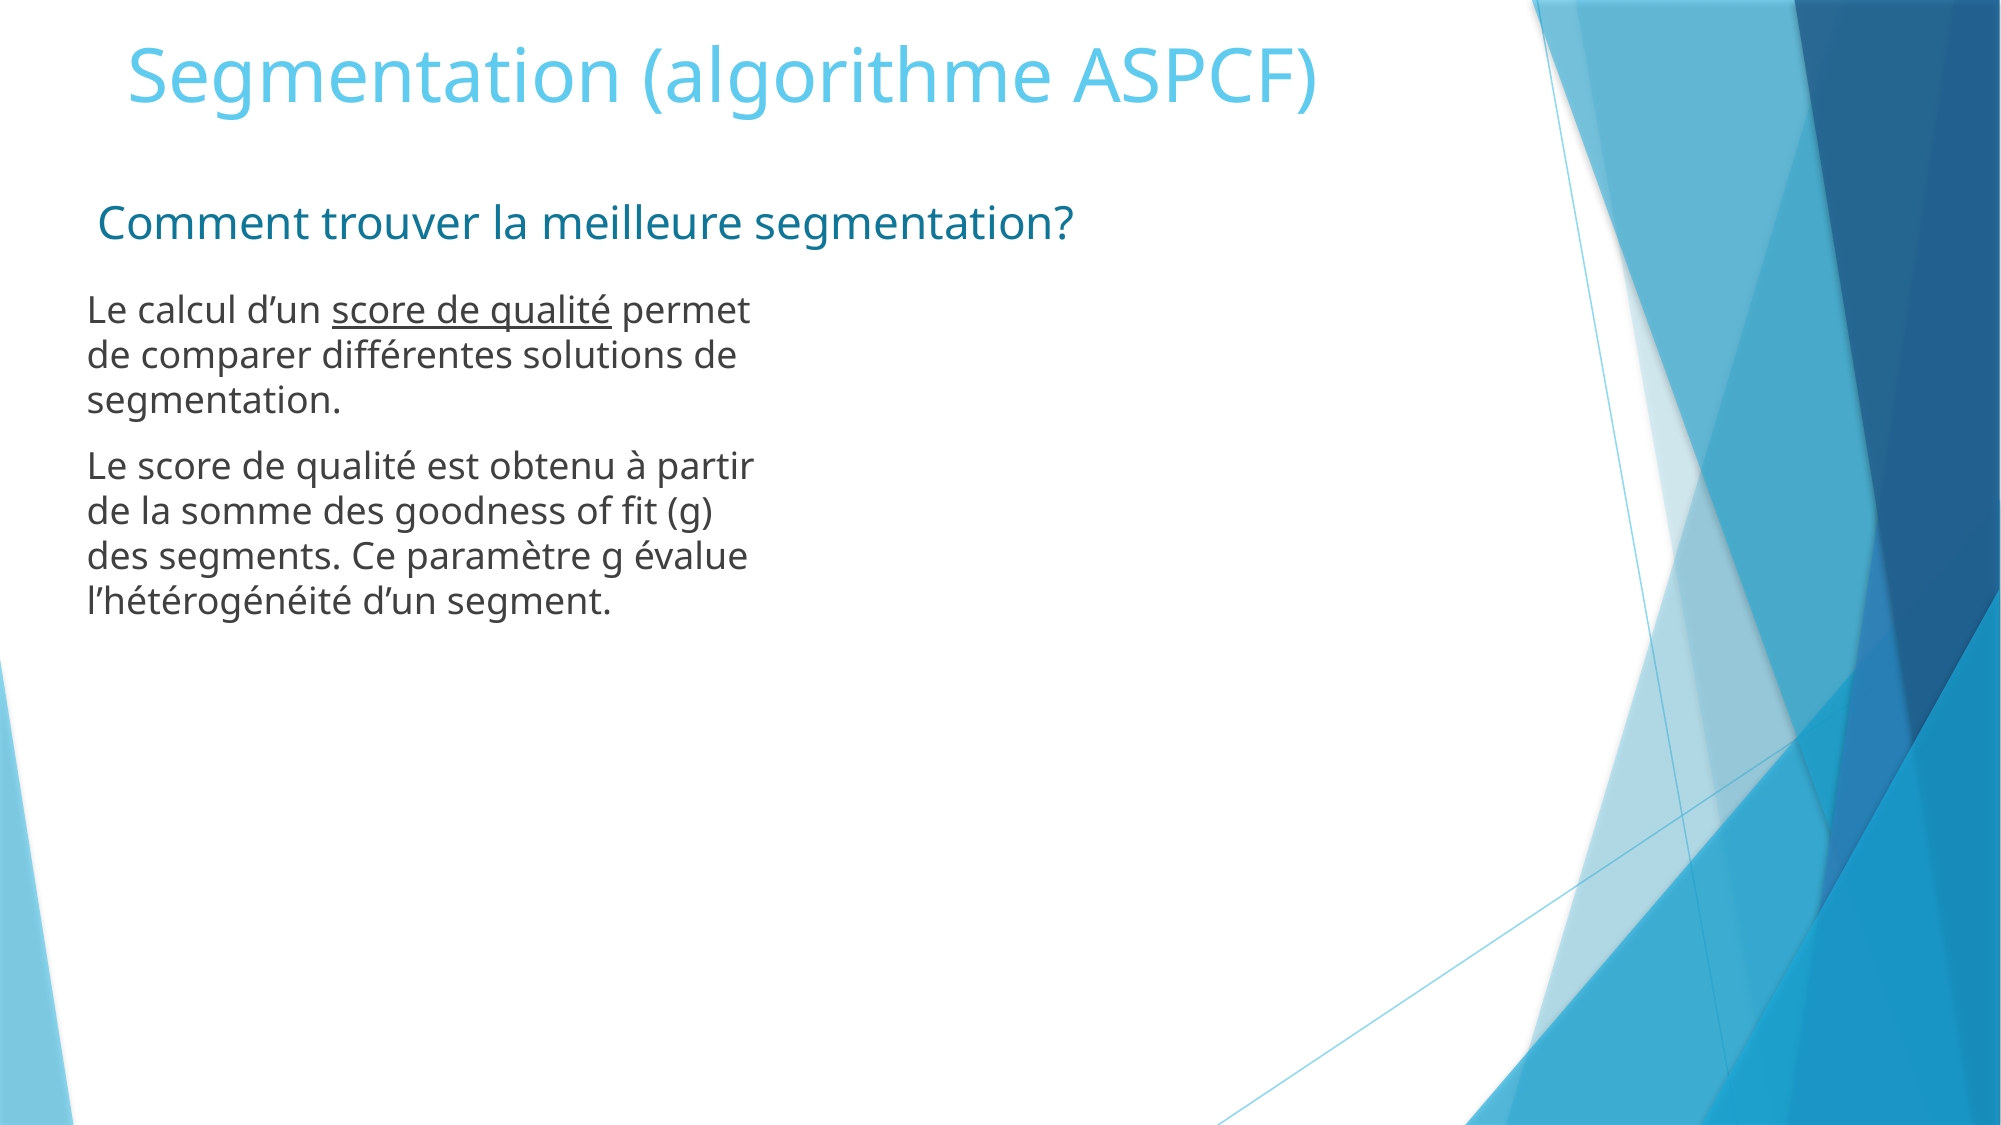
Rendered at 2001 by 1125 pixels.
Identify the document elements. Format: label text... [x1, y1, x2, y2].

text_box Le calcul d’un score de qualité permet de comparer différentes solutions de segmentation. Le score de qualité est obtenu à partir de la somme des goodness of fit (g) des segments. Ce paramètre g évalue l’hétérogénéité d’un segment. [71, 278, 800, 949]
title Segmentation (algorithme ASPCF) [112, 19, 1523, 186]
text_box Comment trouver la meilleure segmentation? [82, 186, 1798, 300]
